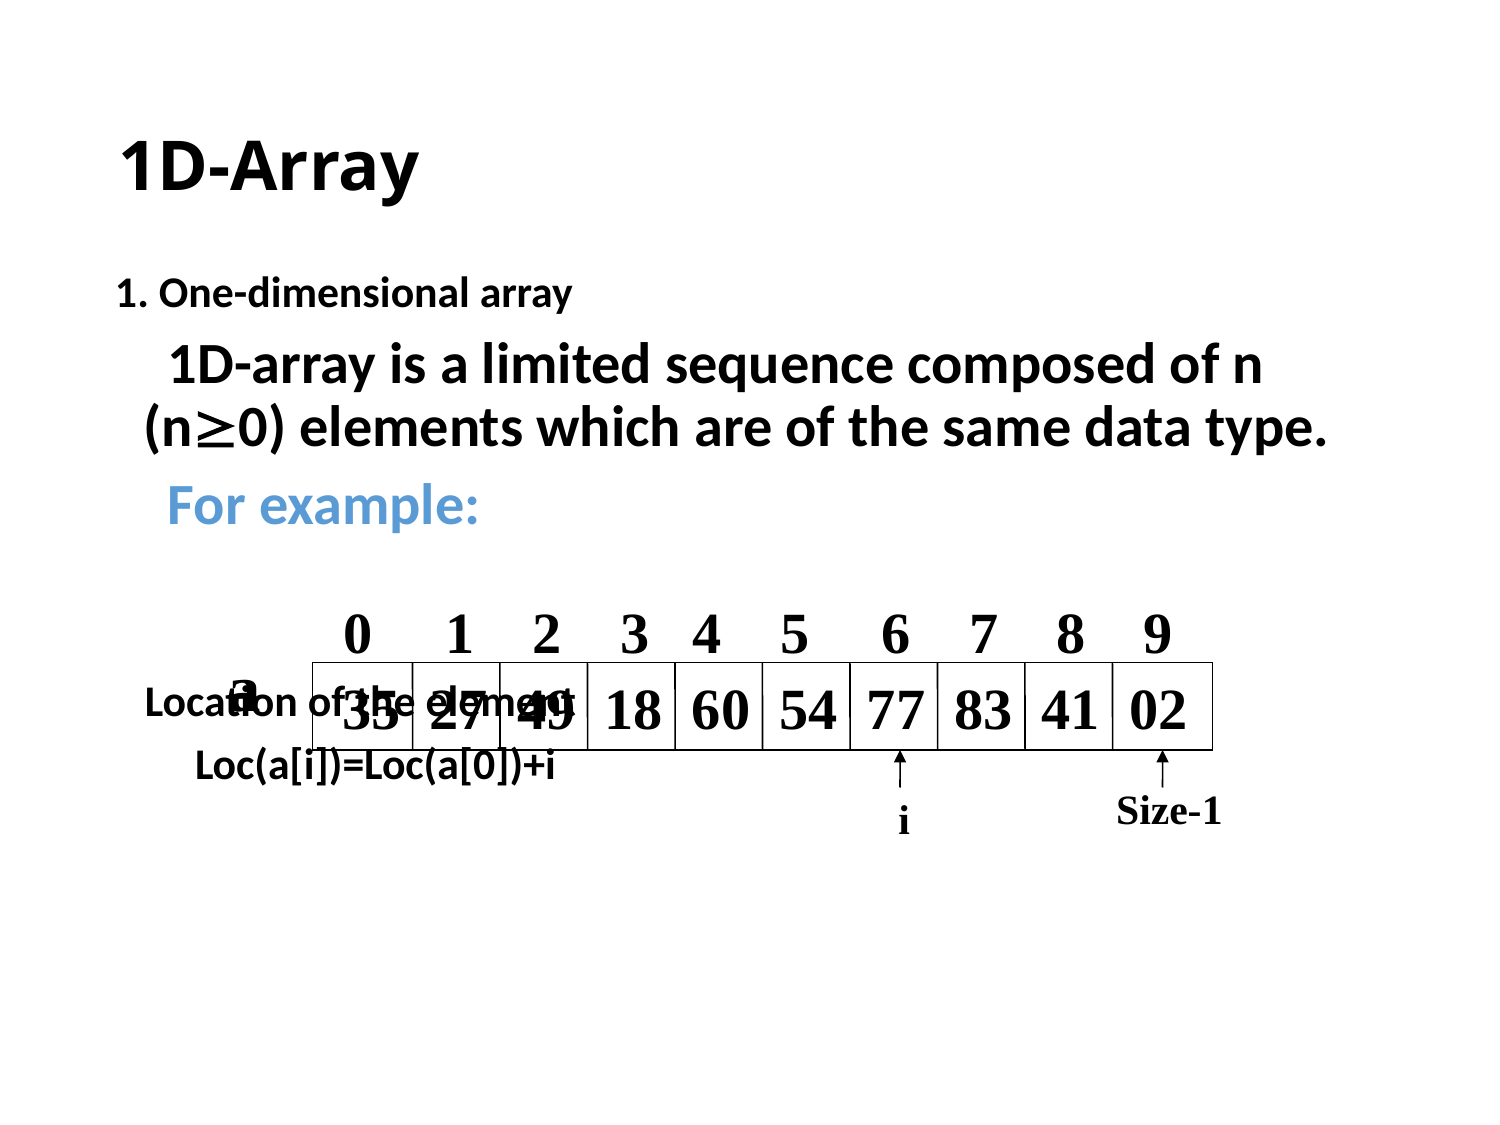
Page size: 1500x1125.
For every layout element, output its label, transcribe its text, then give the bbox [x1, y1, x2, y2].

title 1D-Array [103, 59, 1397, 262]
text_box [212, 587, 1239, 851]
list 1. One-dimensional array 1D-array is a limited sequence composed of n (n0) elements which are of the same data type. For example: Location of the element Loc(a[i])=Loc(a[0])+i [99, 262, 1413, 1050]
